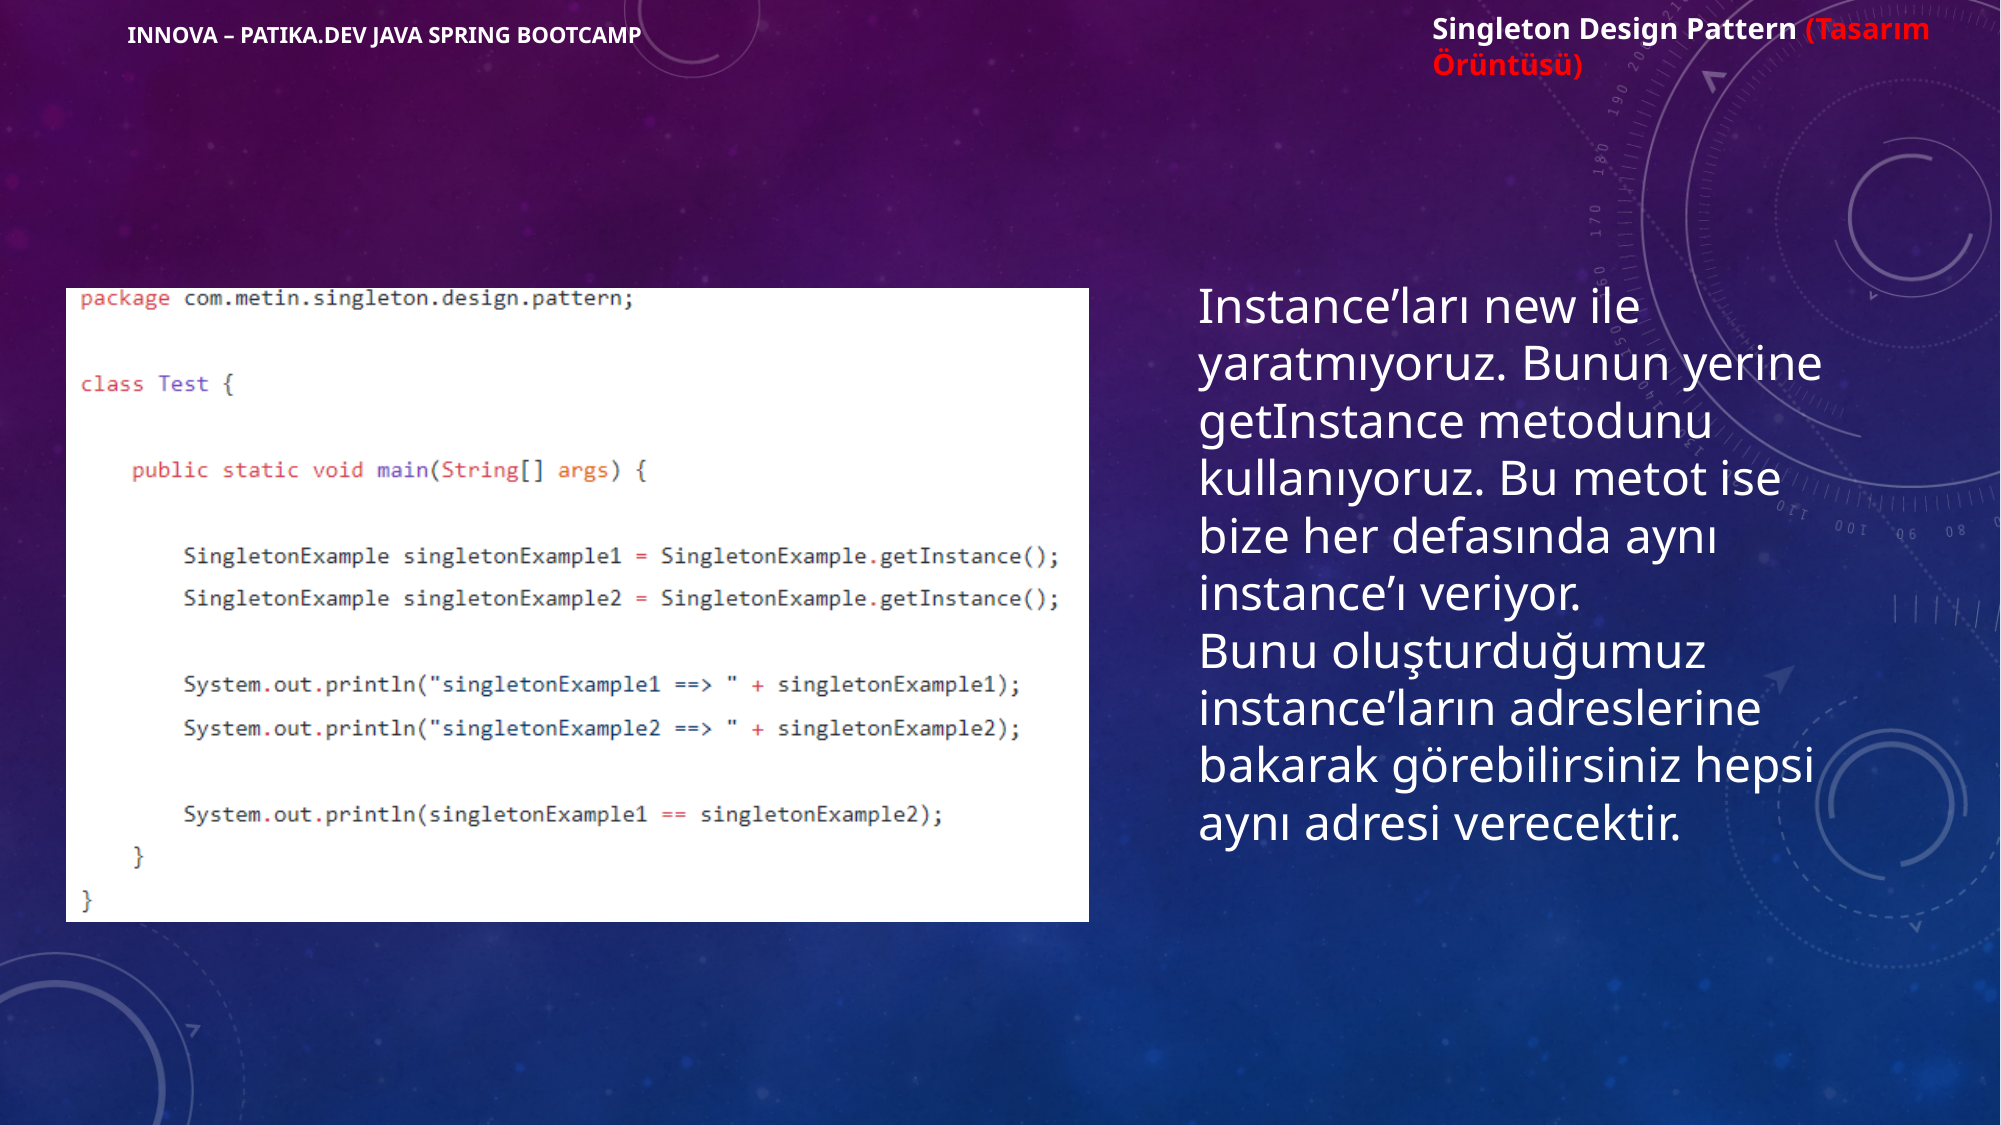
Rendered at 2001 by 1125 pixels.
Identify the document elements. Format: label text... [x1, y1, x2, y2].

text_box Singleton Design Pattern (Tasarım Örüntüsü) [1417, 3, 2000, 89]
picture [0, 0, 2001, 1125]
text_box INNOVA – PATıKA.DEV JAVA SPRING BOOTCAMP [112, 12, 752, 131]
text_box Instance’ları new ile yaratmıyoruz. Bunun yerine getInstance metodunu kullanıyoruz. Bu metot ise bize her defasında aynı instance’ı veriyor. Bunu oluşturduğumuz instance’ların adreslerine bakarak görebilirsiniz hepsi aynı adresi verecektir. [1183, 267, 1877, 915]
